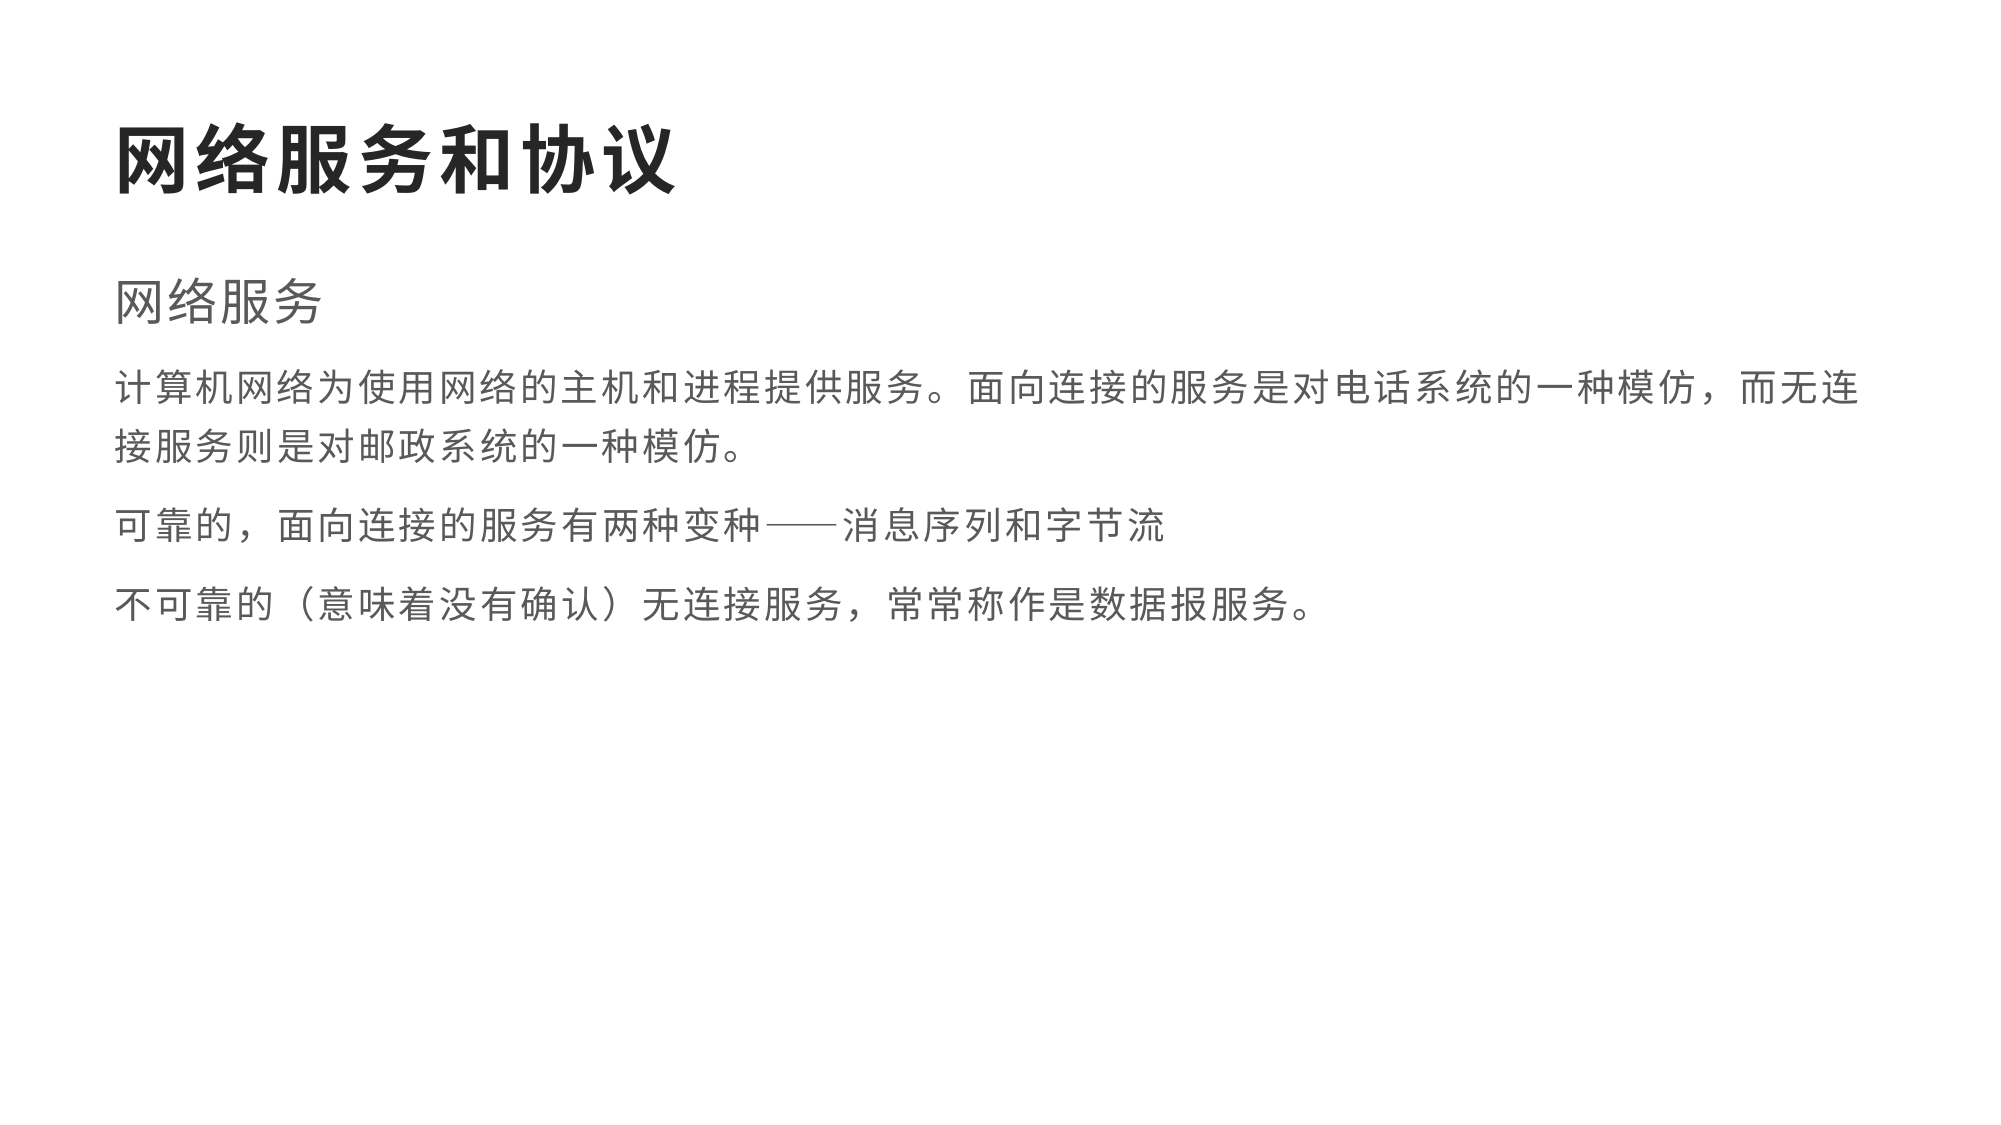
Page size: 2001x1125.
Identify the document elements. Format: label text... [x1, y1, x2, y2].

title 网络服务和协议 [99, 99, 1900, 216]
list 网络服务 计算机网络为使用网络的主机和进程提供服务。面向连接的服务是对电话系统的一种模仿，而无连接服务则是对邮政系统的一种模仿。 可靠的，面向连接的服务有两种变种——消息序列和字节流 不可靠的（意味着没有确认）无连接服务，常常称作是数据报服务。 [99, 244, 1900, 1026]
